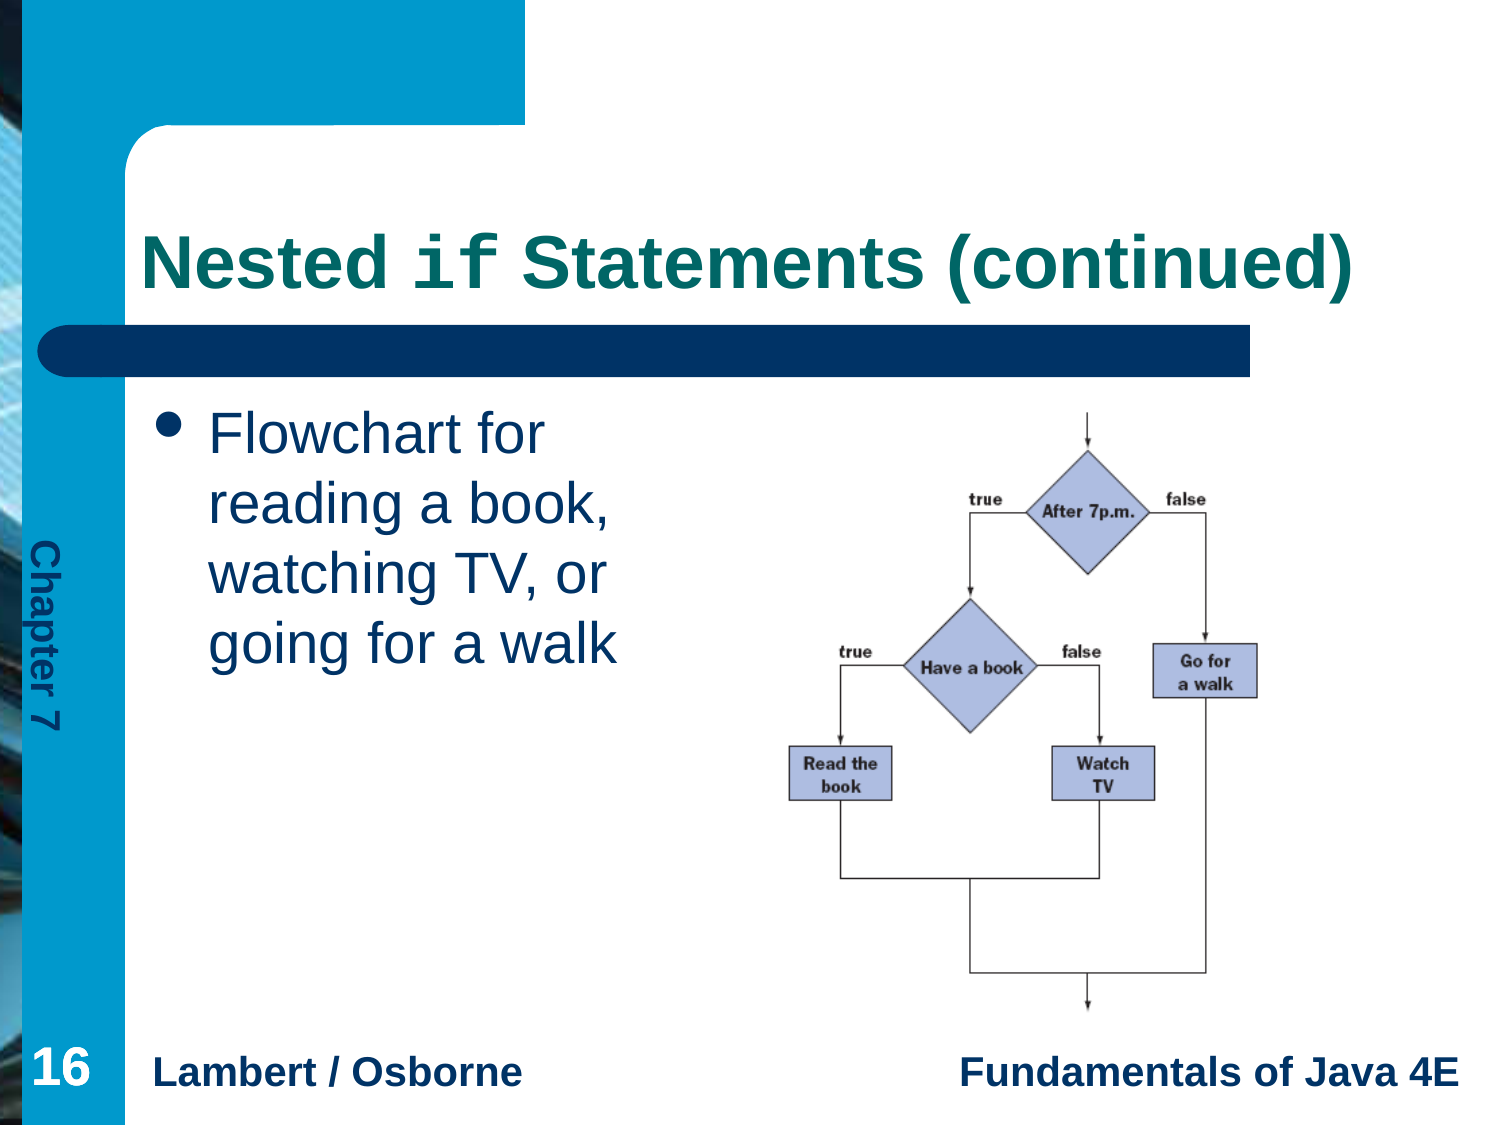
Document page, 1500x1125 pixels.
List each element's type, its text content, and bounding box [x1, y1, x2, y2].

picture [0, 0, 22, 1125]
text_box 16 [13, 1023, 111, 1105]
title Nested if Statements (continued) [124, 124, 1426, 313]
picture [774, 399, 1271, 1021]
list Flowchart for reading a book, watching TV, or going for a walk [137, 387, 726, 999]
